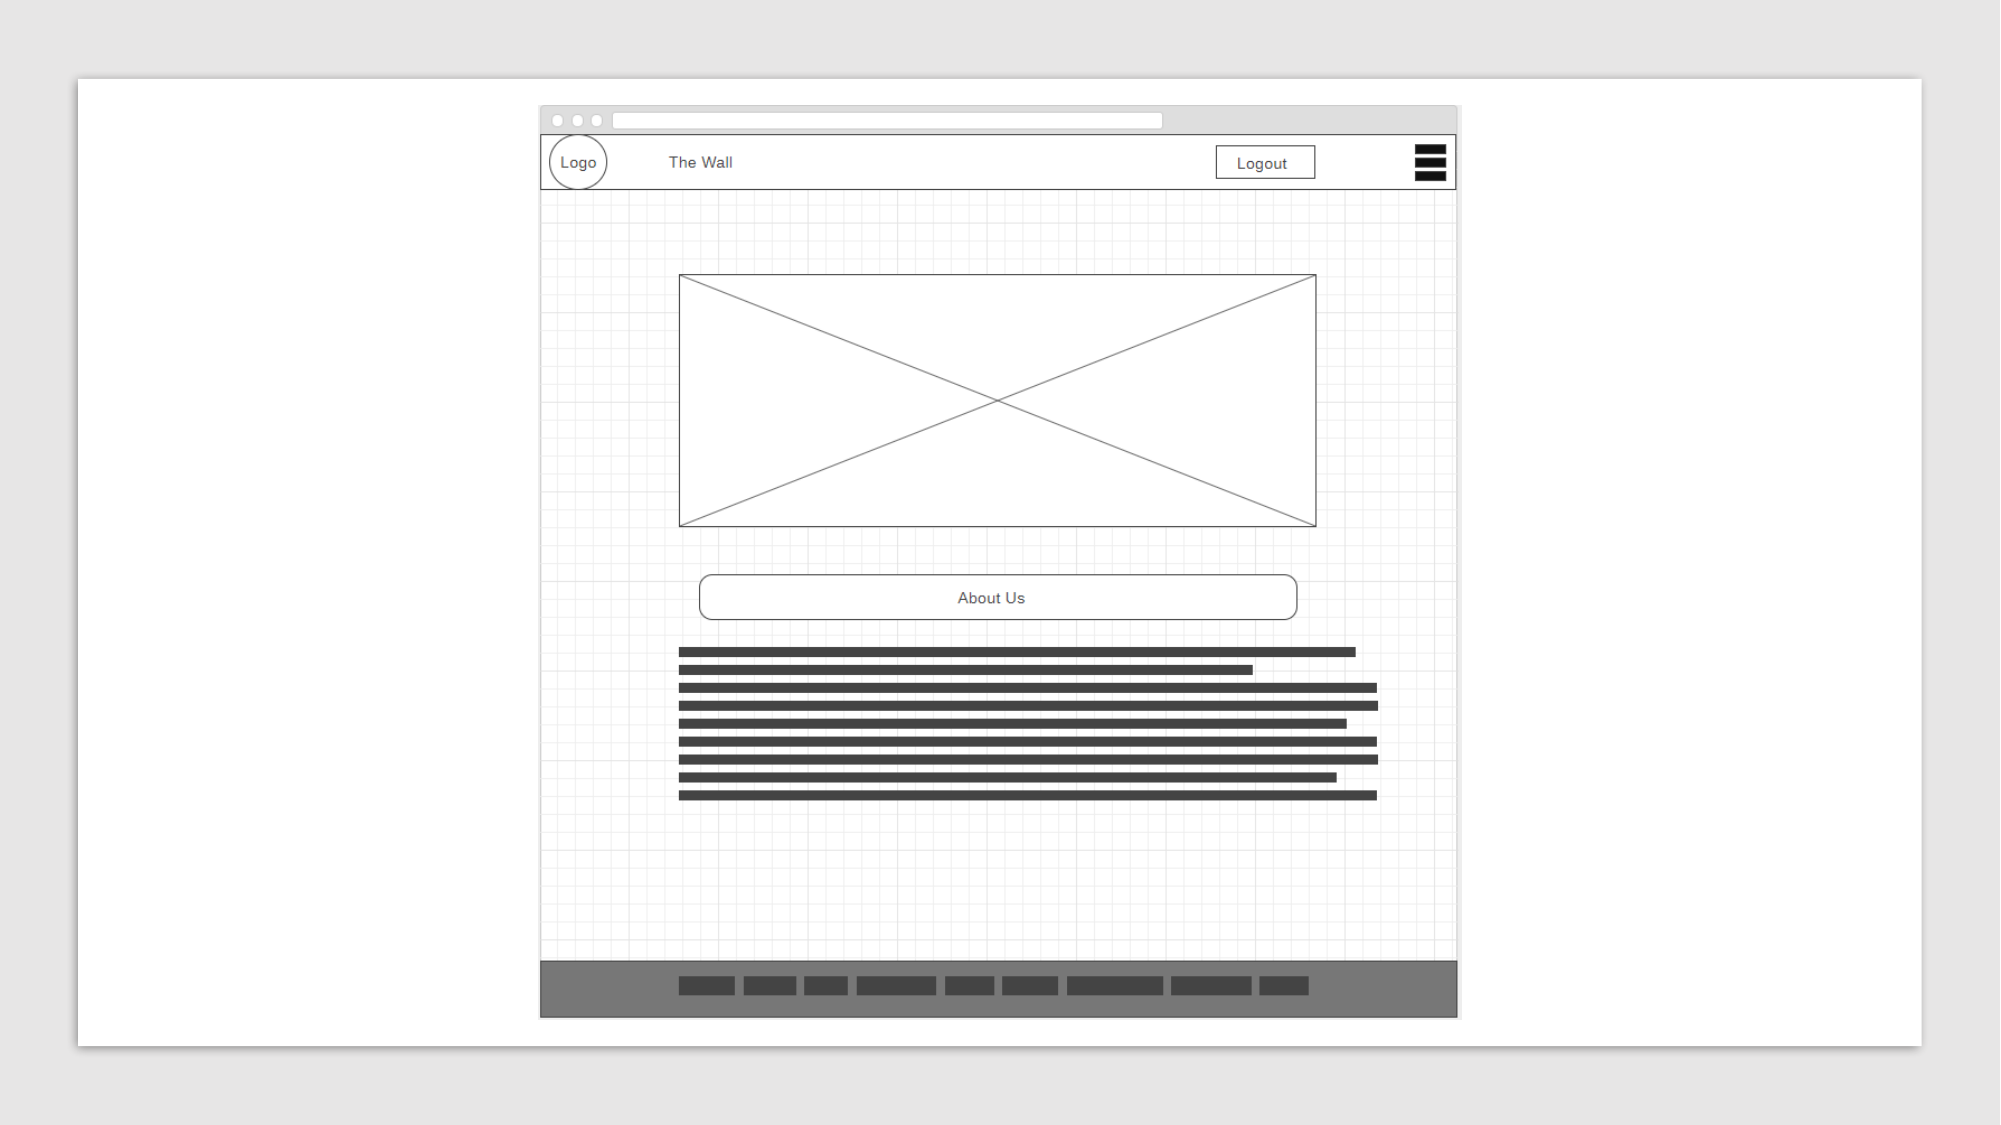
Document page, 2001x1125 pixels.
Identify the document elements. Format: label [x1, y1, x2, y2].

text_box [0, 0, 2000, 1125]
text_box [77, 78, 1923, 1047]
picture [538, 105, 1462, 1020]
